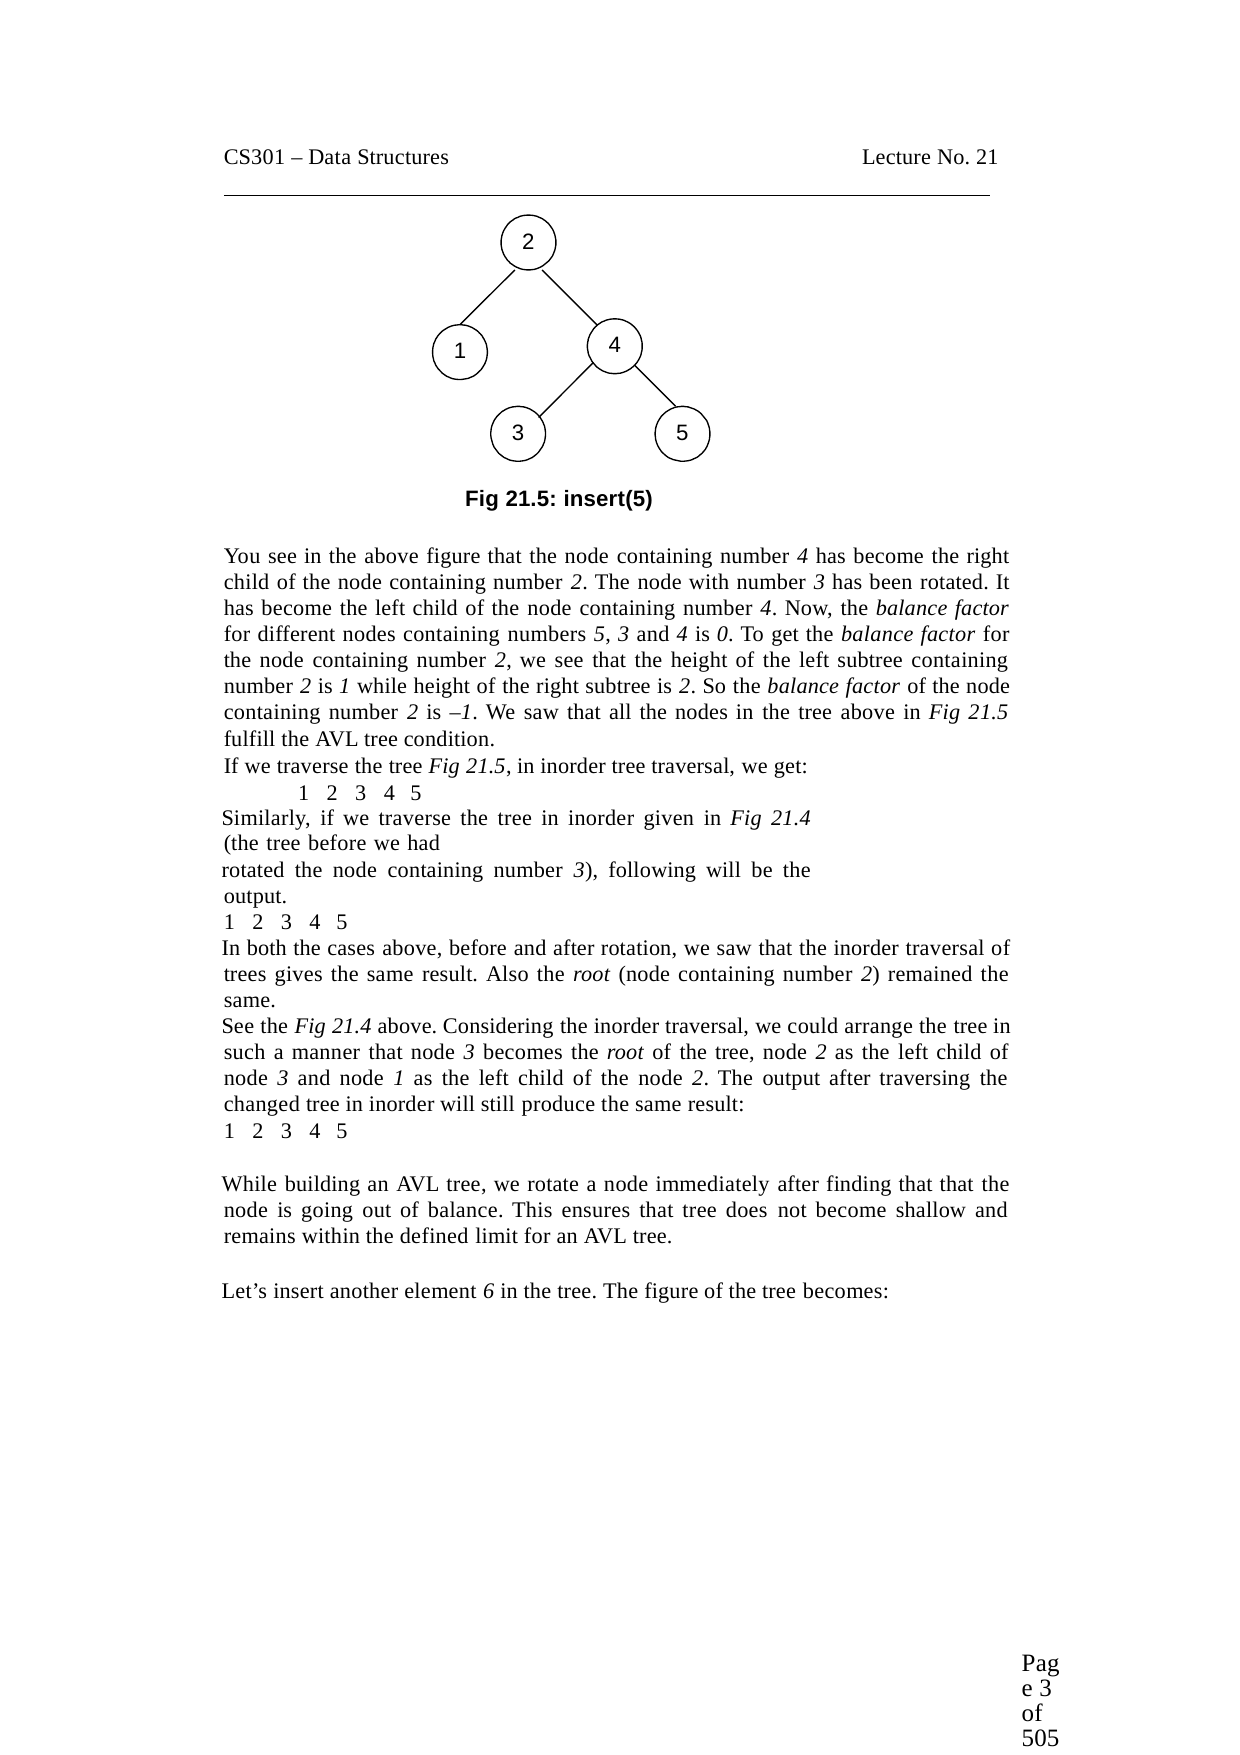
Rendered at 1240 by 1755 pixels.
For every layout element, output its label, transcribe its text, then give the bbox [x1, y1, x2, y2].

text_box 5 [674, 418, 692, 446]
text_box [501, 215, 556, 270]
text_box 3 [509, 418, 527, 446]
text_box [655, 406, 710, 462]
text_box Lecture No. 21 [860, 142, 1003, 170]
text_box [490, 406, 546, 462]
text_box 2 [520, 227, 537, 254]
slide_number Page 3 of 505 [1019, 1651, 1065, 1755]
text_box [432, 324, 488, 380]
text_box [587, 318, 643, 374]
text_box 1 [451, 336, 469, 364]
text_box 4 [606, 330, 624, 358]
text_box Fig 21.5: insert(5) You see in the above figure that the node containing number 4 has become the right child of the node containing number 2. The node with number 3 has been rotated. It has become the left child of the node containing number 4. Now, the balance factor for different nodes containing numbers 5, 3 and 4 is 0. To get the balance factor for the node containing number 2, we see that the height of the left subtree containing number 2 is 1 while height of the right subtree is 2. So the balance factor of the node containing number 2 is –1. We saw that all the nodes in the tree above in Fig 21.5 fulfill the AVL tree condition. If we traverse the tree Fig 21.5, in inorder tree traversal, we get: 1 2 3 4 5 Similarly, if we traverse the tree in inorder given in Fig 21.4 (the tree before we had rotated the node containing number 3), following will be the output. 1 2 3 4 5 In both the cases above, before and after rotation, we saw that the inorder traversal of trees gives the same result. Also the root (node containing number 2) remained the same. See the Fig 21.4 above. Considering the inorder traversal, we could arrange the tree in such a manner that node 3 becomes the root of the tree, node 2 as the left child of node 3 and node 1 as the left child of the node 2. The output after traversing the changed tree in inorder will still produce the same result: 1 2 3 4 5 While building an AVL tree, we rotate a node immediately after finding that that the node is going out of balance. This ensures that tree does not become shallow and remains within the defined limit for an AVL tree. Let’s insert another element 6 in the tree. The figure of the tree becomes: [221, 484, 1018, 1303]
text_box CS301 – Data Structures [221, 142, 453, 170]
